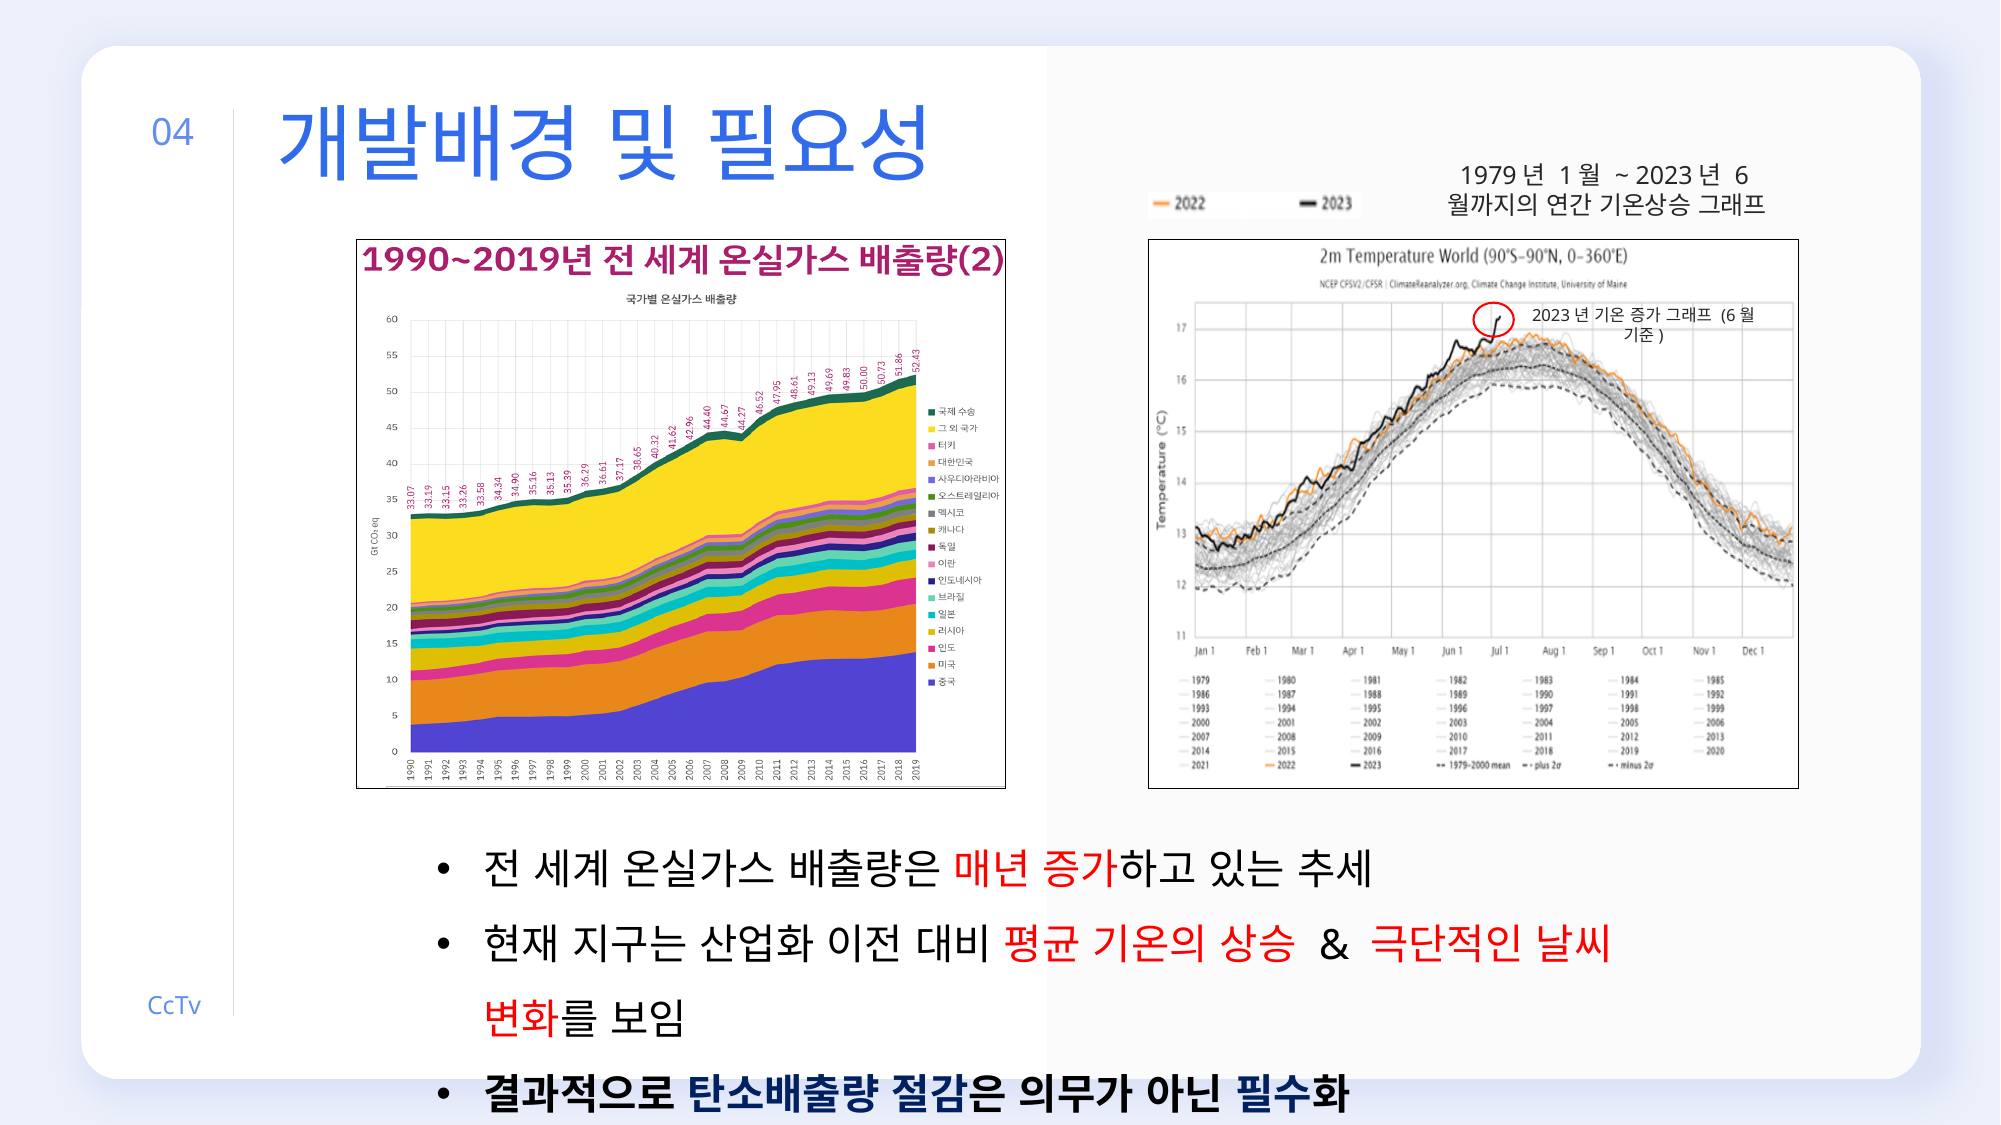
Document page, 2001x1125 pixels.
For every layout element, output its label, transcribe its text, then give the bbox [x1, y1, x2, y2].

picture [1148, 192, 1361, 219]
text_box CcTv [132, 981, 216, 1027]
text_box 전 세계 온실가스 배출량은 매년 증가하고 있는 추세 현재 지구는 산업화 이전 대비 평균 기온의 상승 & 극단적인 날씨 변화를 보임 결과적으로 탄소배출량 절감은 의무가 아닌 필수화 [421, 810, 1733, 1125]
text_box 개발배경 및 필요성 [261, 84, 1414, 199]
text_box 1979년 1월 ~ 2023년 6월까지의 연간 기온상승 그래프 [1418, 151, 1797, 227]
text_box [80, 44, 1923, 1081]
text_box 04 [136, 101, 216, 161]
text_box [356, 239, 1799, 789]
